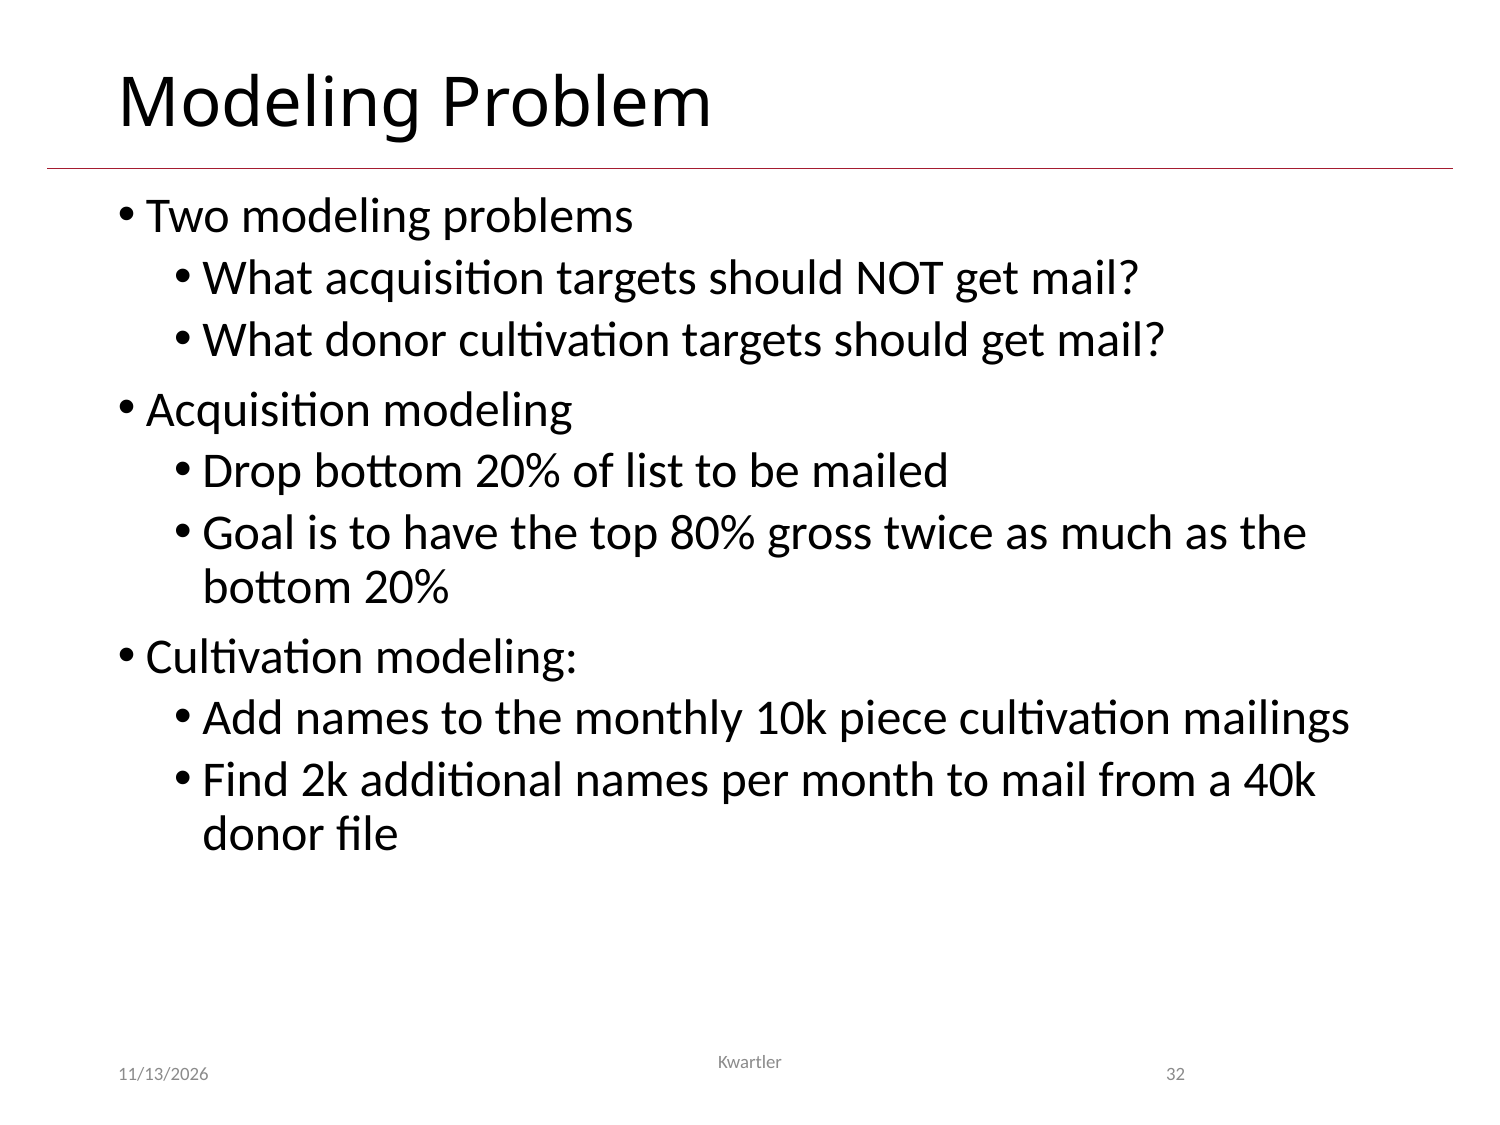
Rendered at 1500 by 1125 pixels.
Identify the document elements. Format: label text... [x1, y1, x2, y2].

text_box Kwartler [496, 1042, 1004, 1103]
slide_number 32 [1059, 1042, 1200, 1103]
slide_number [103, 1042, 441, 1103]
text_box Two modeling problems What acquisition targets should NOT get mail? What donor cultivation targets should get mail? Acquisition modeling Drop bottom 20% of list to be mailed Goal is to have the top 80% gross twice as much as the bottom 20% Cultivation modeling: Add names to the monthly 10k piece cultivation mailings Find 2k additional names per month to mail from a 40k donor file [103, 182, 1397, 1023]
title Modeling Problem [103, 59, 1397, 157]
